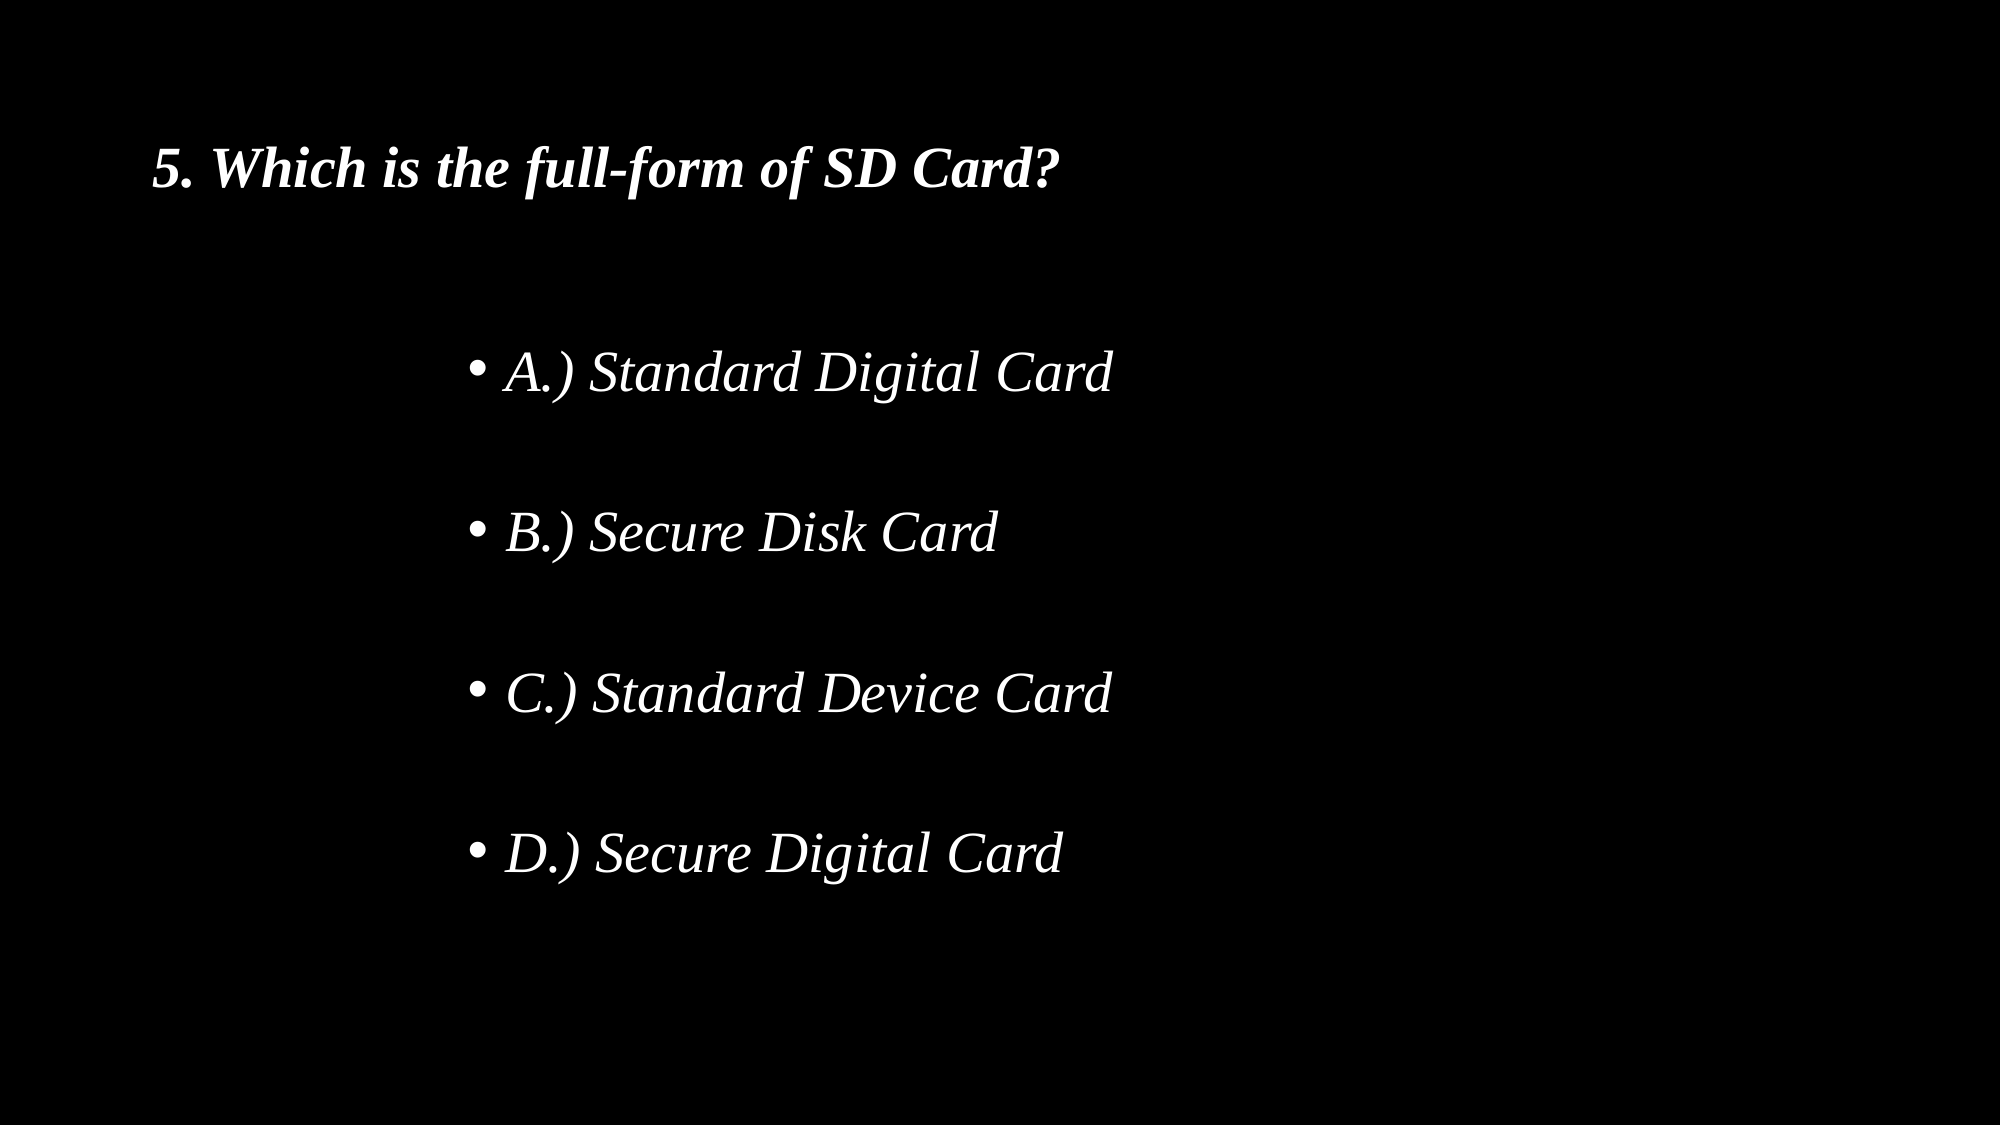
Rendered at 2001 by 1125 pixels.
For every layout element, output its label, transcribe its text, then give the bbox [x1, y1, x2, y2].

title 5. Which is the full-form of SD Card? [137, 59, 1863, 278]
list A.) Standard Digital Card B.) Secure Disk Card C.) Standard Device Card D.) Secure Digital Card [452, 255, 1623, 1006]
